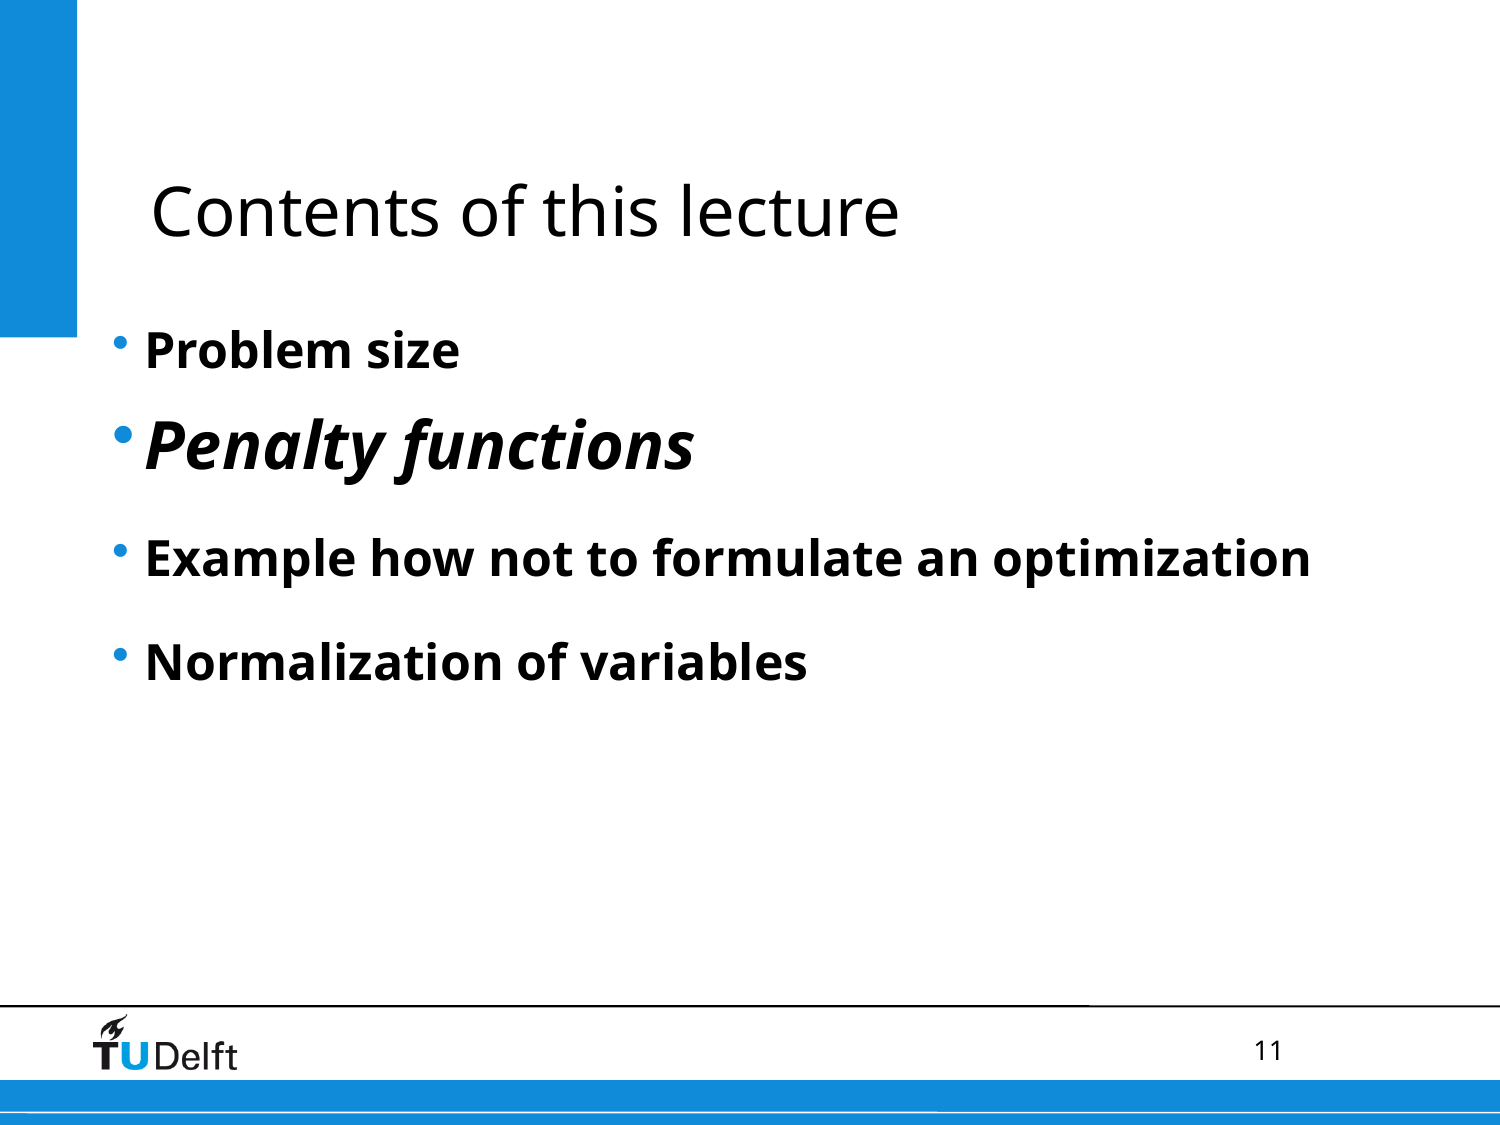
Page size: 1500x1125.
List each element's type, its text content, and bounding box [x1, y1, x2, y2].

picture [93, 1014, 240, 1072]
list Problem size Penalty functions Example how not to formulate an optimization Normalization of variables [112, 326, 1376, 964]
title Contents of this lecture [150, 75, 1407, 250]
